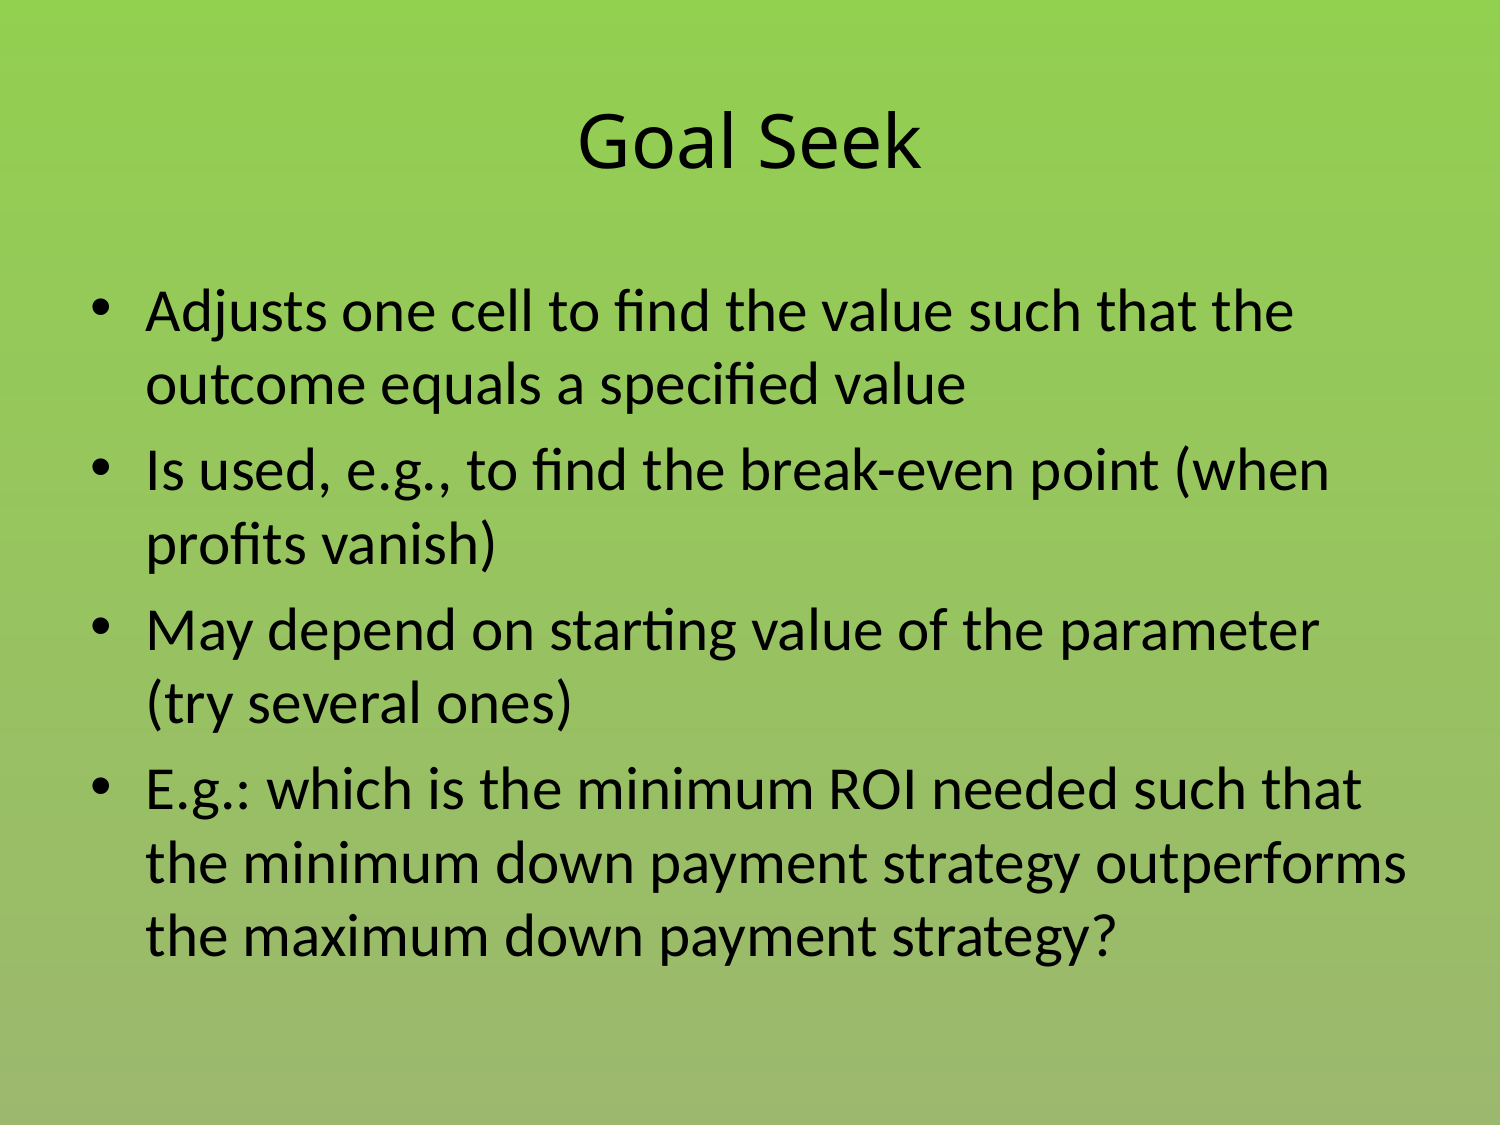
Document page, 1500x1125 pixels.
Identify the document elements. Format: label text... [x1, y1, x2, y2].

title Goal Seek [75, 45, 1425, 233]
list Adjusts one cell to find the value such that the outcome equals a specified value Is used, e.g., to find the break-even point (when profits vanish) May depend on starting value of the parameter (try several ones) E.g.: which is the minimum ROI needed such that the minimum down payment strategy outperforms the maximum down payment strategy? [75, 262, 1425, 1005]
